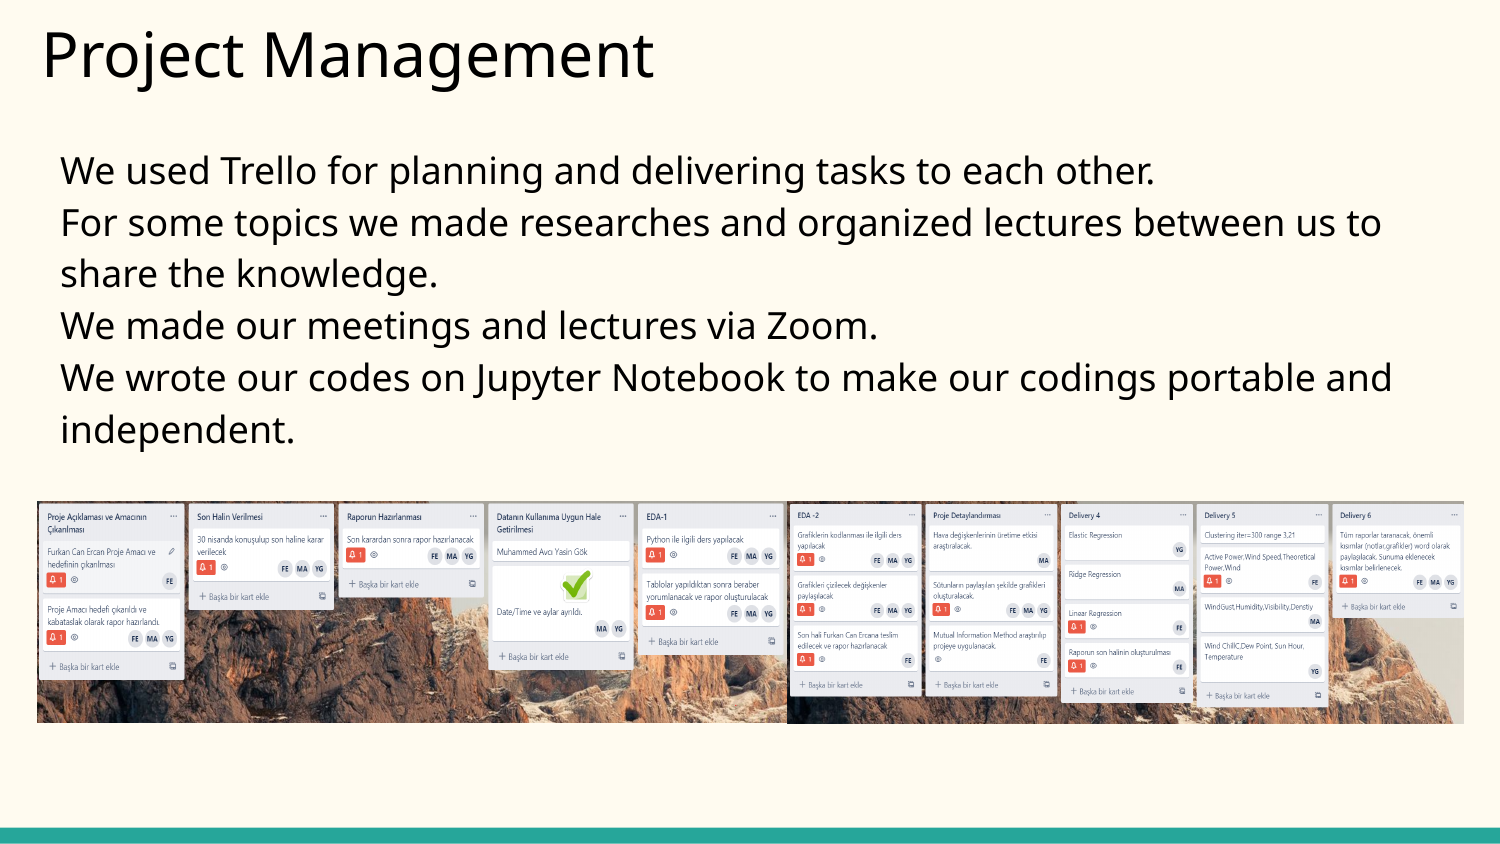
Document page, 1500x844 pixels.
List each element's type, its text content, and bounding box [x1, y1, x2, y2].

picture [37, 500, 1464, 724]
title Project Management [26, 0, 1425, 101]
list We used Trello for planning and delivering tasks to each other. For some topics we made researches and organized lectures between us to share the knowledge. We made our meetings and lectures via Zoom. We wrote our codes on Jupyter Notebook to make our codings portable and independent. [26, 125, 1425, 450]
